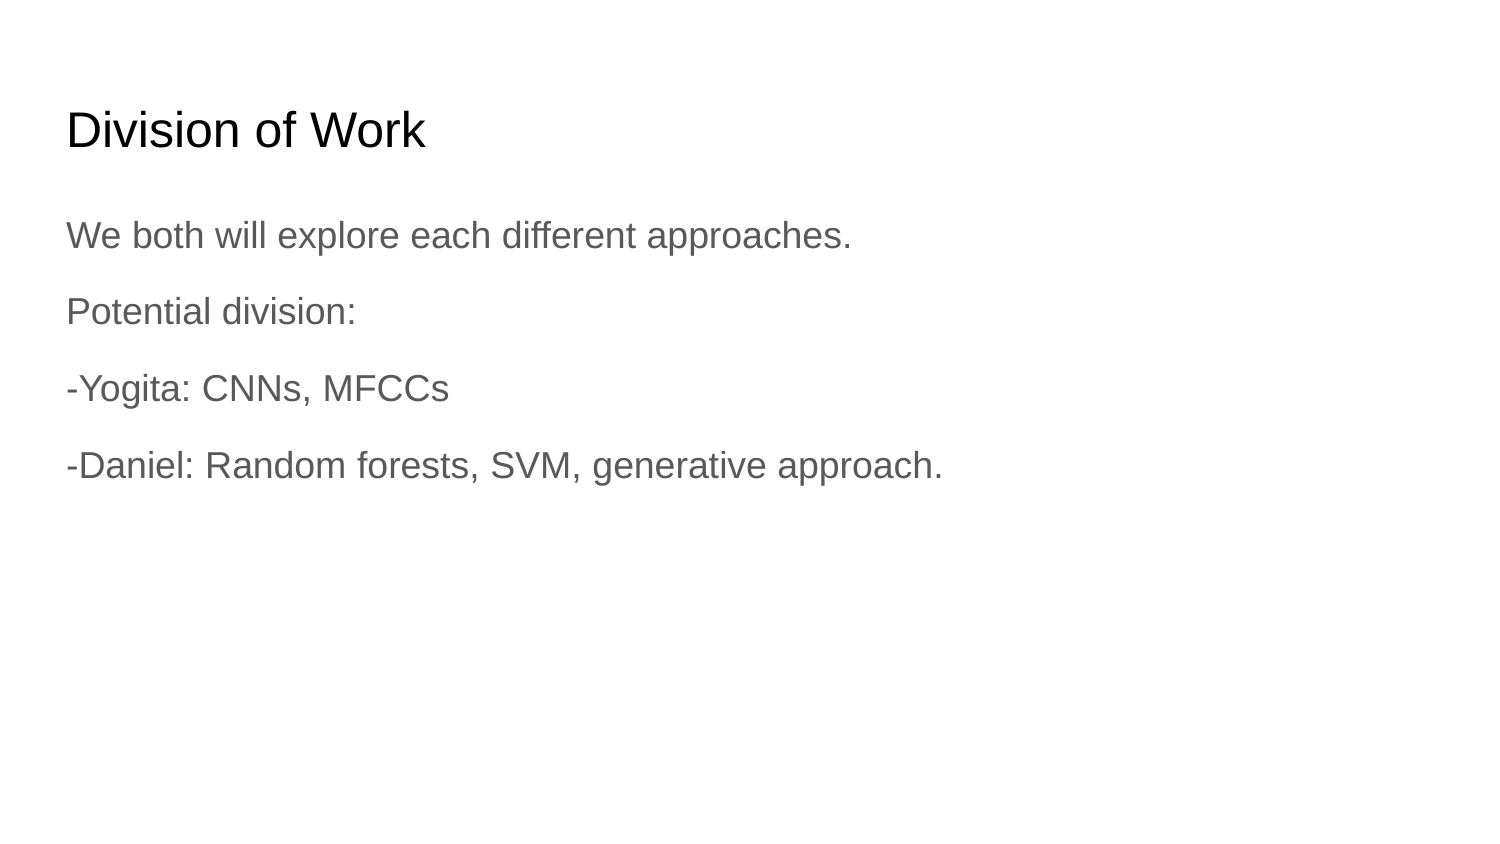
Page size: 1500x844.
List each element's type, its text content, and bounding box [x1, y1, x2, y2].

title Division of Work [51, 72, 1449, 167]
list We both will explore each different approaches. Potential division: -Yogita: CNNs, MFCCs -Daniel: Random forests, SVM, generative approach. [51, 189, 1449, 750]
